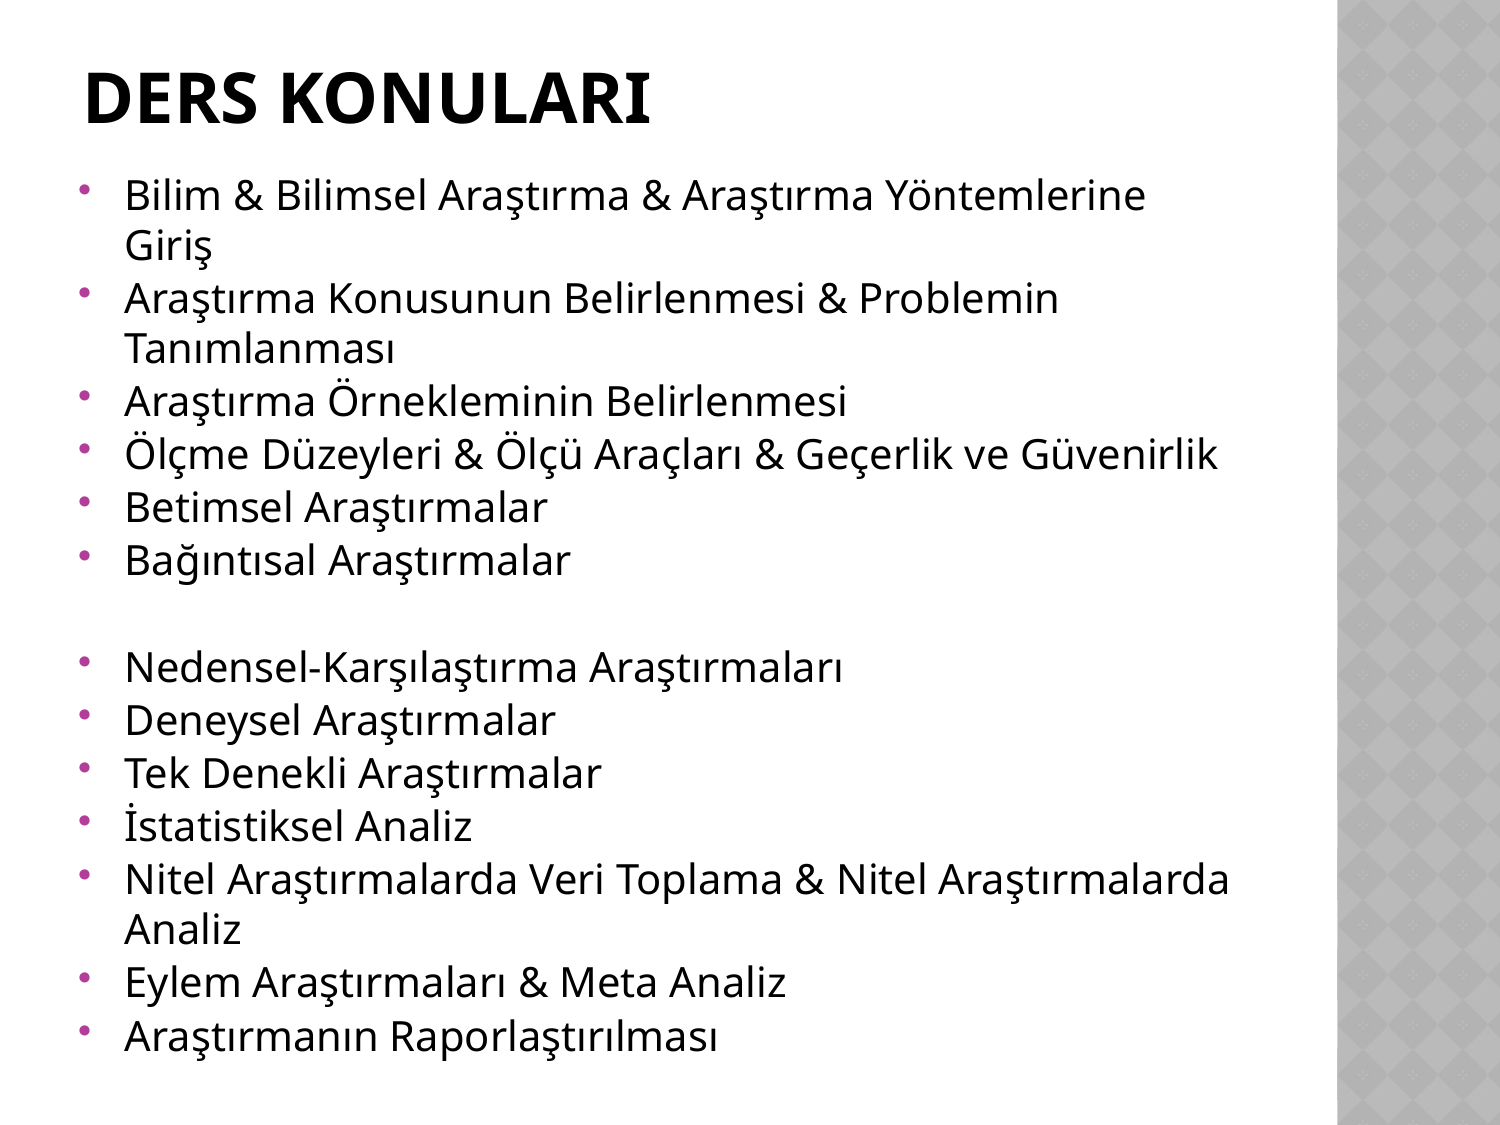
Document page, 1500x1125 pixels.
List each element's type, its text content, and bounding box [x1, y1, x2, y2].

title DERS KONULARI [75, 52, 1263, 138]
list Bilim & Bilimsel Araştırma & Araştırma Yöntemlerine Giriş Araştırma Konusunun Belirlenmesi & Problemin Tanımlanması Araştırma Örnekleminin Belirlenmesi Ölçme Düzeyleri & Ölçü Araçları & Geçerlik ve Güvenirlik Betimsel Araştırmalar Bağıntısal Araştırmalar Nedensel-Karşılaştırma Araştırmaları Deneysel Araştırmalar Tek Denekli Araştırmalar İstatistiksel Analiz Nitel Araştırmalarda Veri Toplama & Nitel Araştırmalarda Analiz Eylem Araştırmaları & Meta Analiz Araştırmanın Raporlaştırılması [64, 160, 1258, 1094]
